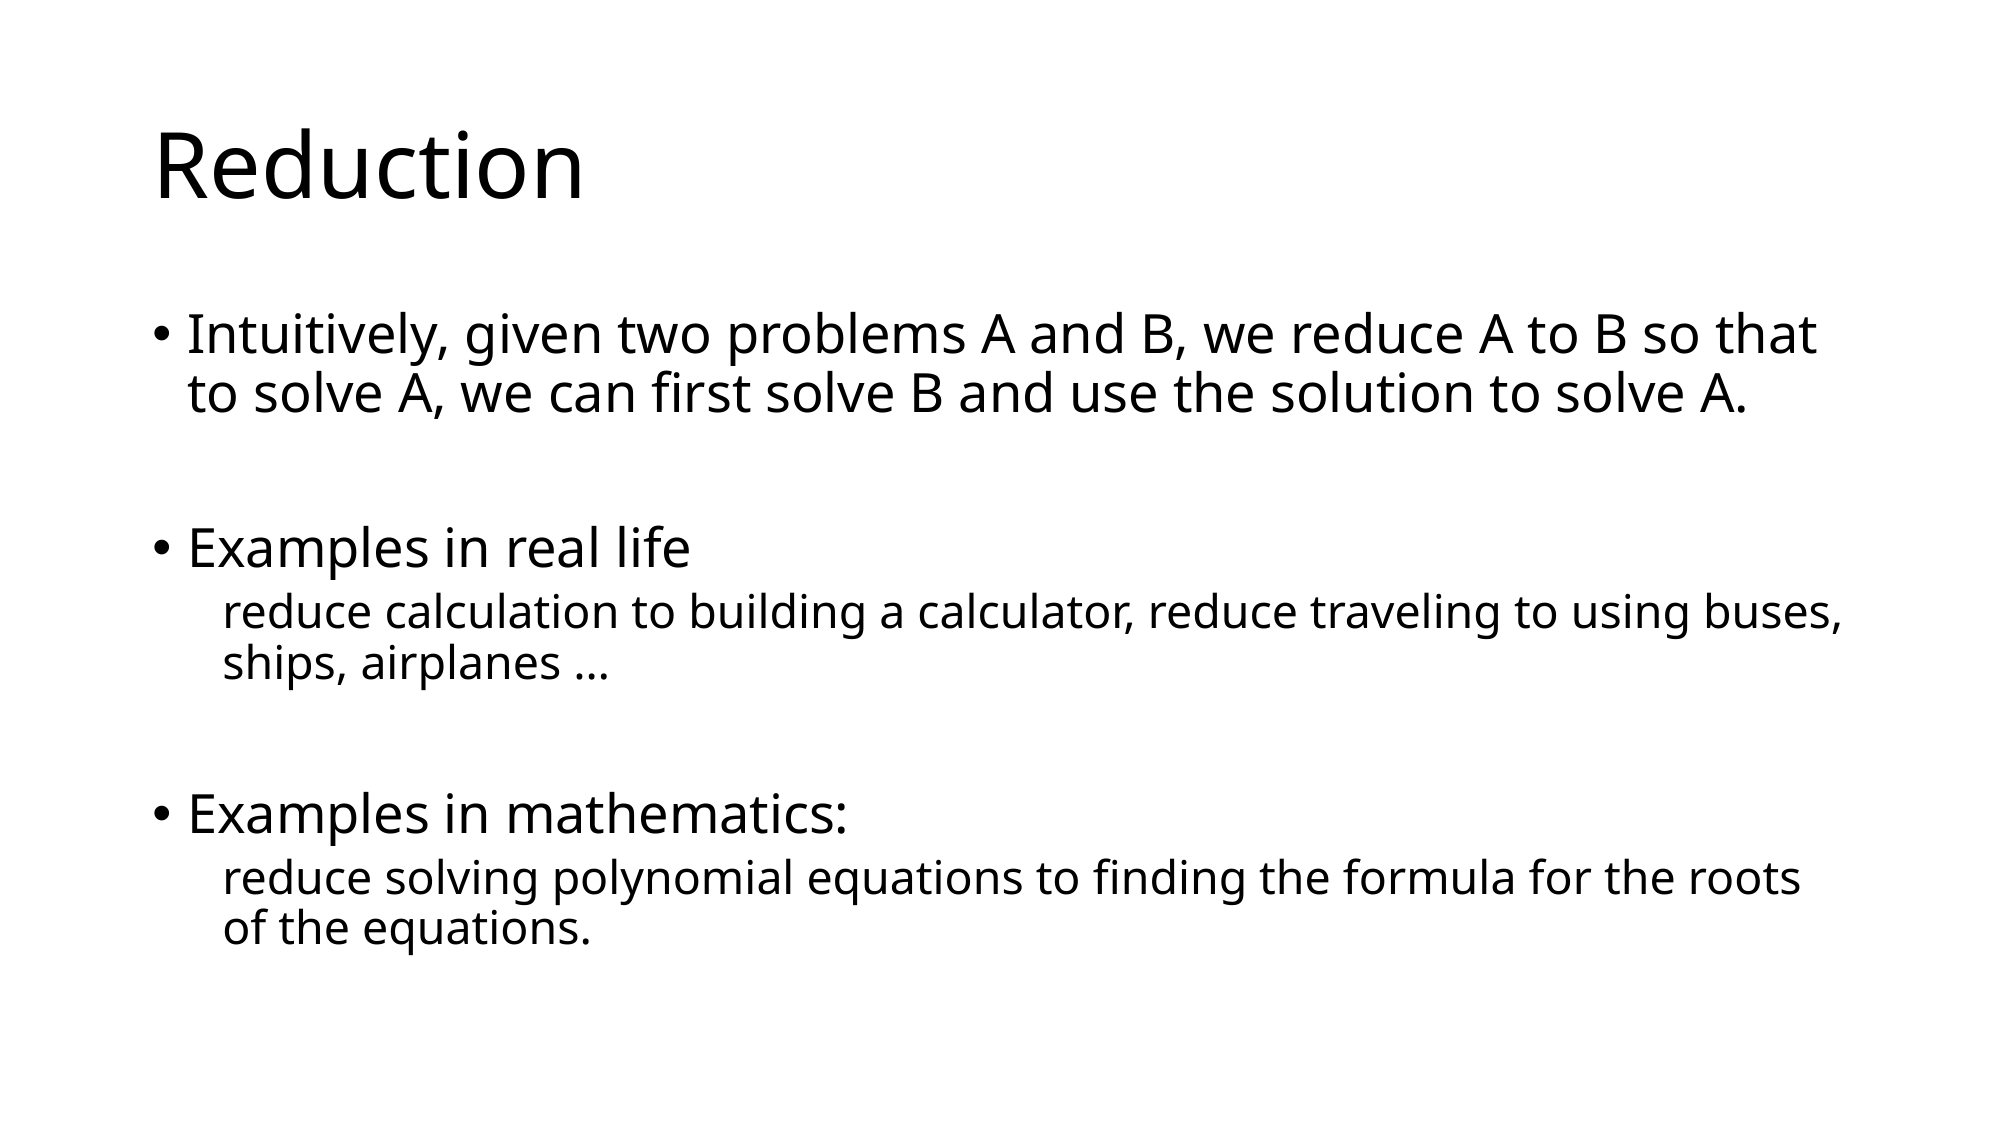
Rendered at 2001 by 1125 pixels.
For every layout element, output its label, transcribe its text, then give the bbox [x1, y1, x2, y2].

list Intuitively, given two problems A and B, we reduce A to B so that to solve A, we can first solve B and use the solution to solve A. Examples in real life reduce calculation to building a calculator, reduce traveling to using buses, ships, airplanes … Examples in mathematics: reduce solving polynomial equations to finding the formula for the roots of the equations. [137, 299, 1863, 1014]
title Reduction [137, 59, 1863, 278]
